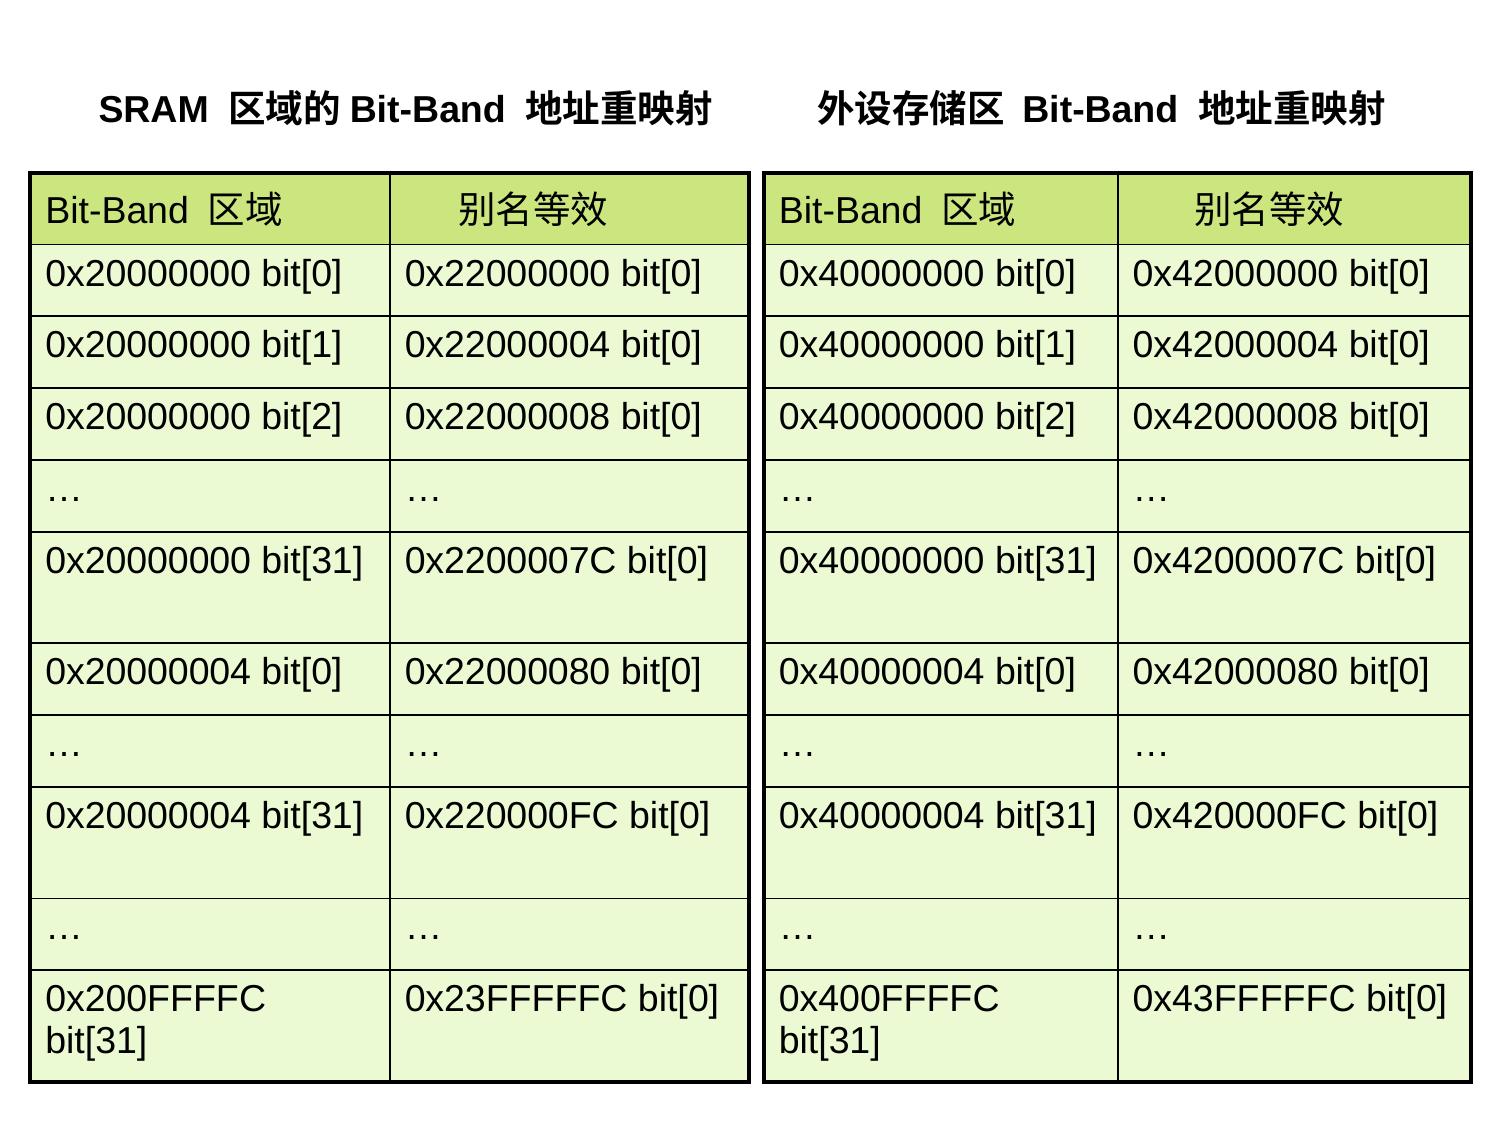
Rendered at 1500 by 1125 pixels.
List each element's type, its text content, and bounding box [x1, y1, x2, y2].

table_cell 0x420000FC bit[0] [1119, 788, 1469, 898]
table_cell 0x40000000 bit[31] [766, 533, 1117, 642]
table_cell … [766, 716, 1117, 786]
table_header Bit-Band 区域 [32, 175, 389, 244]
table_cell 0x23FFFFFC bit[0] [391, 971, 747, 1080]
table_cell 0x22000000 bit[0] [391, 245, 747, 315]
table_cell 0x20000000 bit[0] [32, 245, 389, 315]
table_cell … [32, 461, 389, 531]
table_cell 0x43FFFFFC bit[0] [1119, 971, 1469, 1080]
table_cell … [391, 716, 747, 786]
table_cell 0x22000004 bit[0] [391, 317, 747, 387]
table_cell 0x4200007C bit[0] [1119, 533, 1469, 642]
table_cell … [32, 899, 389, 969]
table_cell … [1119, 899, 1469, 969]
table_cell … [766, 461, 1117, 531]
table_cell 0x40000004 bit[31] [766, 788, 1117, 898]
table_cell 0x40000000 bit[2] [766, 389, 1117, 459]
table_header Bit-Band 区域 [766, 175, 1117, 244]
table_header 别名等效 [1119, 175, 1469, 244]
table_cell … [32, 716, 389, 786]
table_cell 0x200FFFFC bit[31] [32, 971, 389, 1080]
table_cell 0x220000FC bit[0] [391, 788, 747, 898]
table_cell 0x20000004 bit[0] [32, 644, 389, 714]
table_cell … [766, 899, 1117, 969]
table_cell 0x42000008 bit[0] [1119, 389, 1469, 459]
table_header 别名等效 [391, 175, 747, 244]
table_cell 0x20000000 bit[1] [32, 317, 389, 387]
table_cell … [1119, 716, 1469, 786]
table_cell 0x22000080 bit[0] [391, 644, 747, 714]
table_cell 0x40000004 bit[0] [766, 644, 1117, 714]
table_cell 0x20000000 bit[2] [32, 389, 389, 459]
table_cell 0x20000000 bit[31] [32, 533, 389, 642]
table_cell … [391, 899, 747, 969]
text_box 外设存储区 Bit-Band 地址重映射 [774, 77, 1437, 138]
table_cell 0x400FFFFC bit[31] [766, 971, 1117, 1080]
table_cell 0x40000000 bit[0] [766, 245, 1117, 315]
table_cell … [1119, 461, 1469, 531]
table_cell 0x40000000 bit[1] [766, 317, 1117, 387]
table_cell … [391, 461, 747, 531]
table_cell 0x42000000 bit[0] [1119, 245, 1469, 315]
table_cell 0x42000080 bit[0] [1119, 644, 1469, 714]
table_cell 0x20000004 bit[31] [32, 788, 389, 898]
table_cell 0x2200007C bit[0] [391, 533, 747, 642]
text_box SRAM 区域的Bit-Band 地址重映射 [75, 77, 737, 138]
table_cell 0x22000008 bit[0] [391, 389, 747, 459]
table_cell 0x42000004 bit[0] [1119, 317, 1469, 387]
